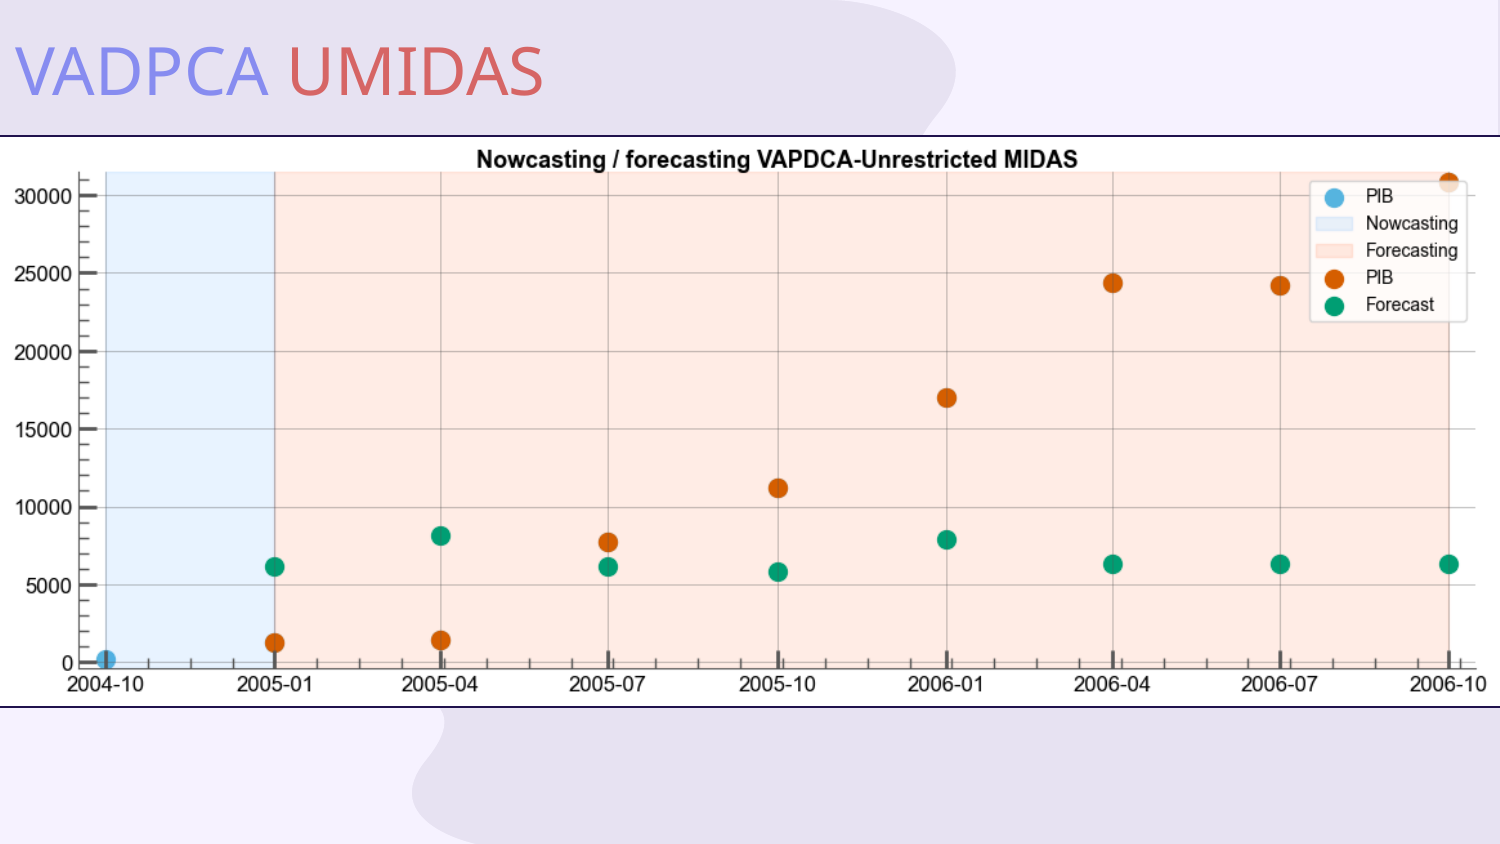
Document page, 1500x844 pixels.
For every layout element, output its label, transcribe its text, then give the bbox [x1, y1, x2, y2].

title VADPCA UMIDAS [0, 0, 1164, 124]
picture [0, 137, 1500, 707]
